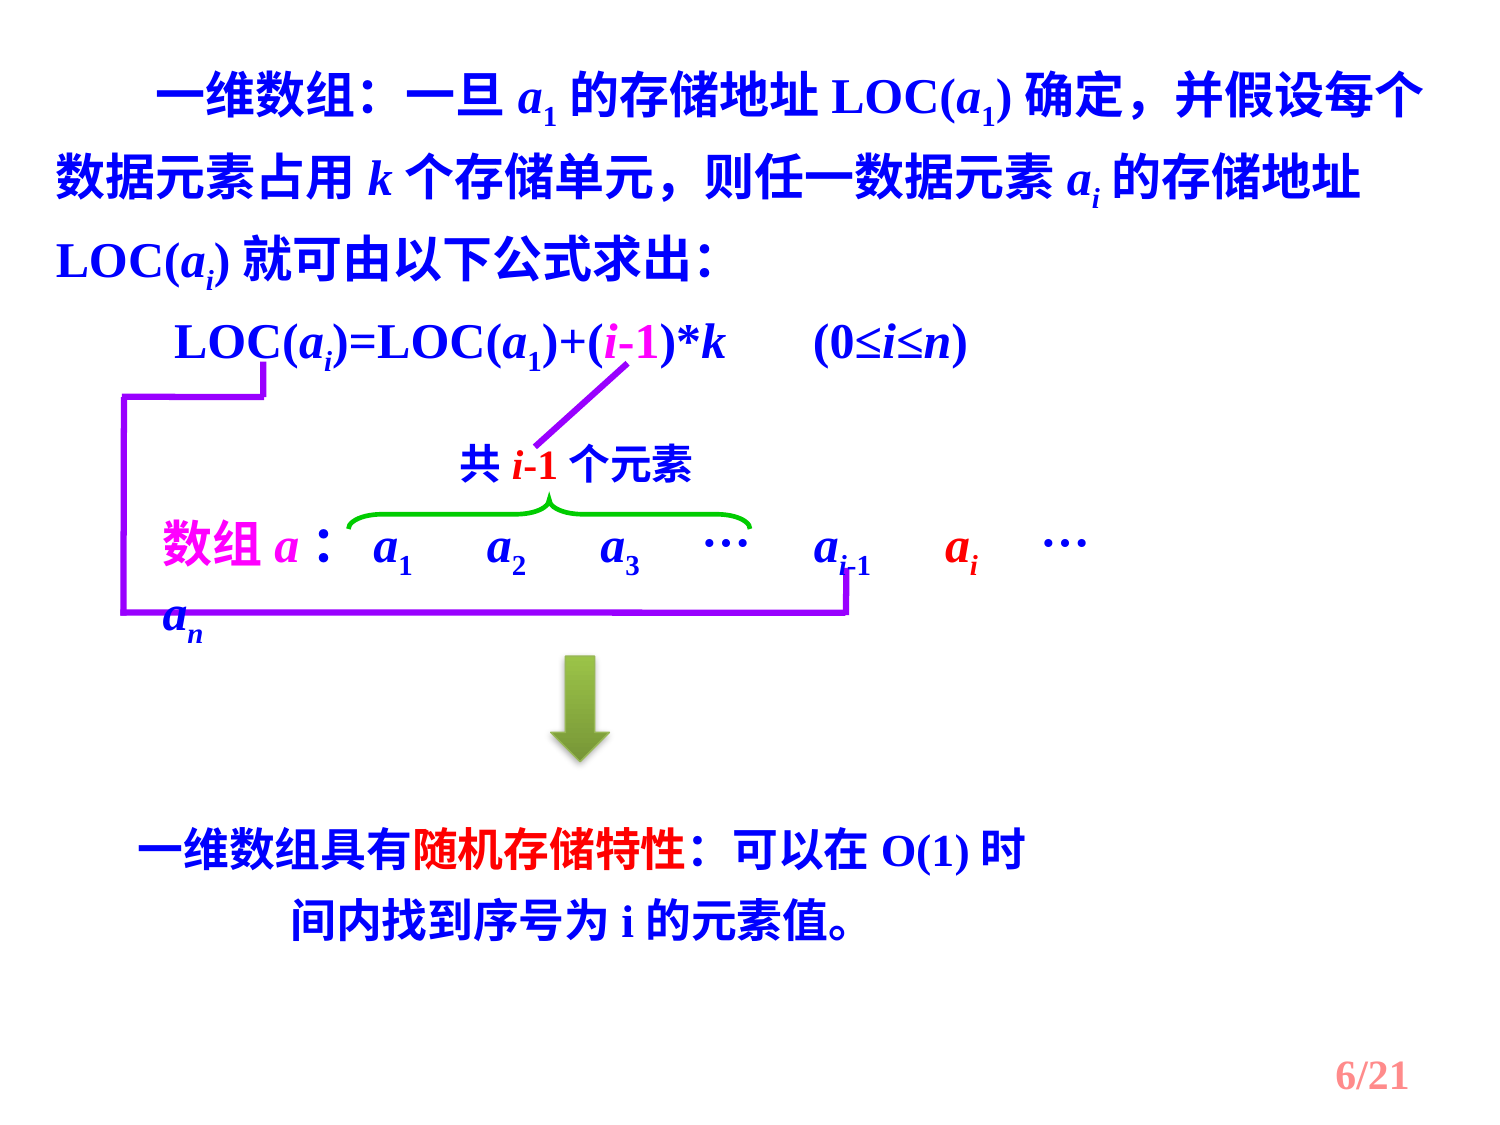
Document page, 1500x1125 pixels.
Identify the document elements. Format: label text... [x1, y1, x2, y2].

text_box 一维数组：一旦a1的存储地址LOC(a1)确定，并假设每个数据元素占用k个存储单元，则任一数据元素ai的存储地址LOC(ai)就可由以下公式求出： [41, 42, 1477, 304]
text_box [119, 361, 847, 616]
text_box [147, 363, 1176, 581]
text_box LOC(ai)=LOC(a1)+(i-1)*k (0≤i≤n) [159, 302, 1317, 379]
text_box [113, 656, 1052, 950]
slide_number 6 [1074, 1042, 1425, 1103]
